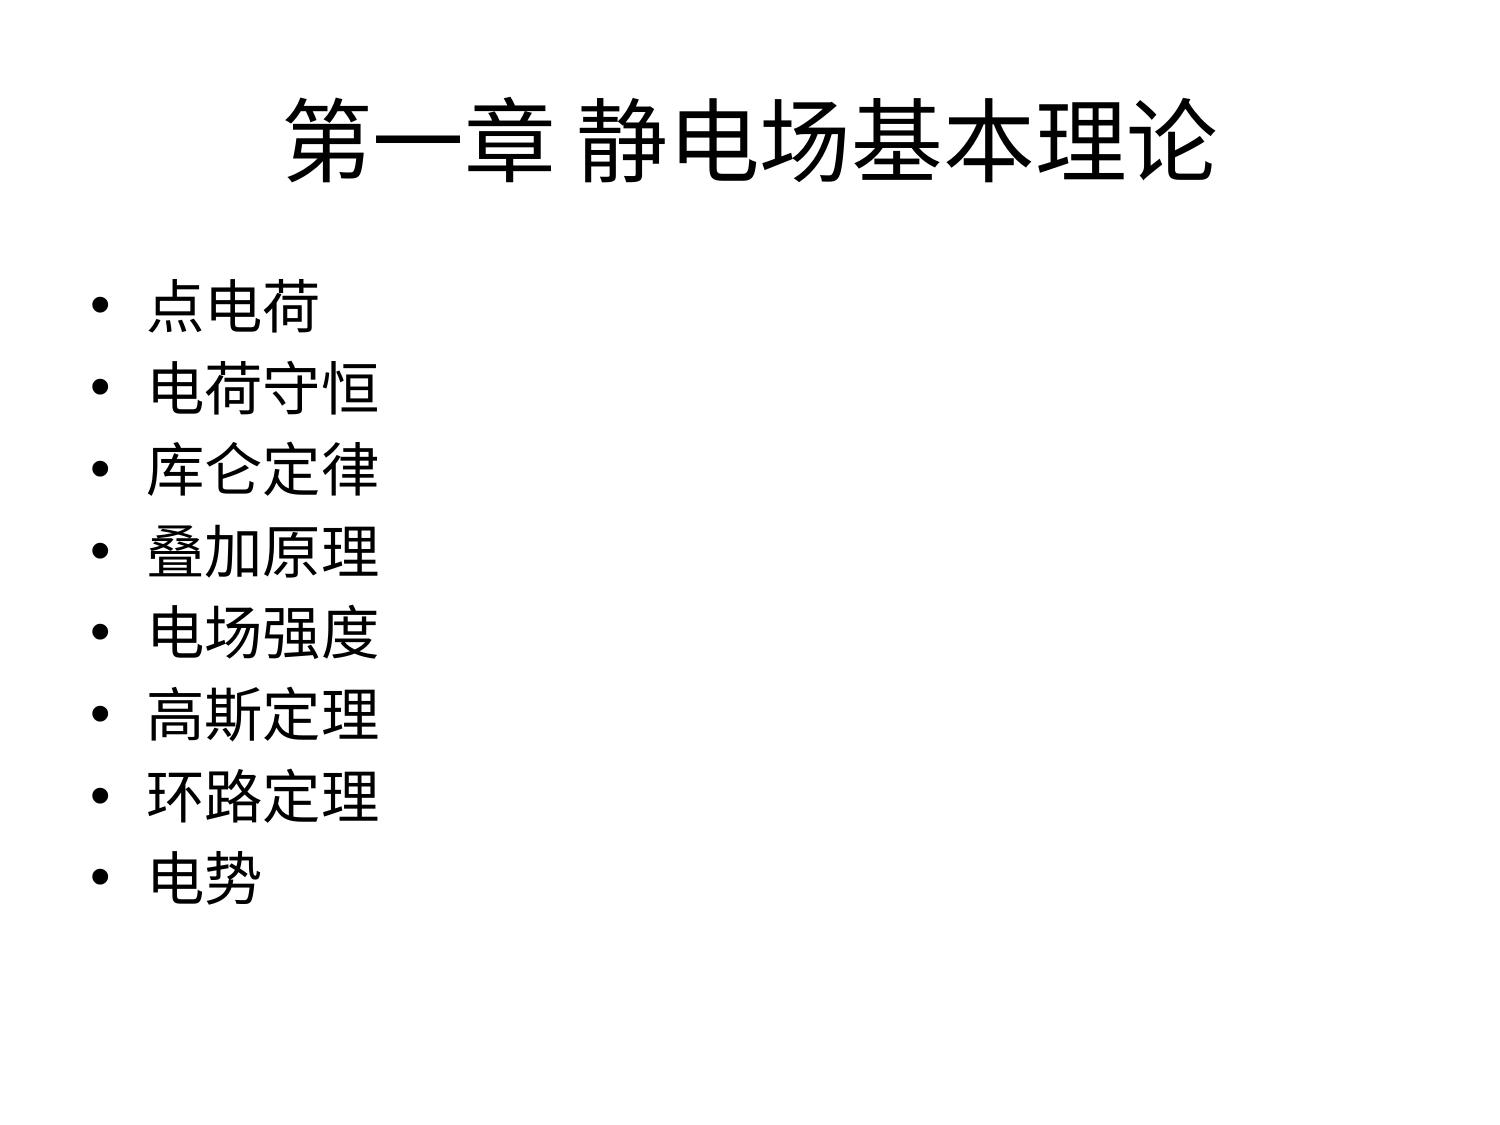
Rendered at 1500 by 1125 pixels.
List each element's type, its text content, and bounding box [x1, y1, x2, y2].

title 第一章 静电场基本理论 [75, 45, 1425, 233]
list 点电荷 电荷守恒 库仑定律 叠加原理 电场强度 高斯定理 环路定理 电势 [75, 262, 1425, 1005]
